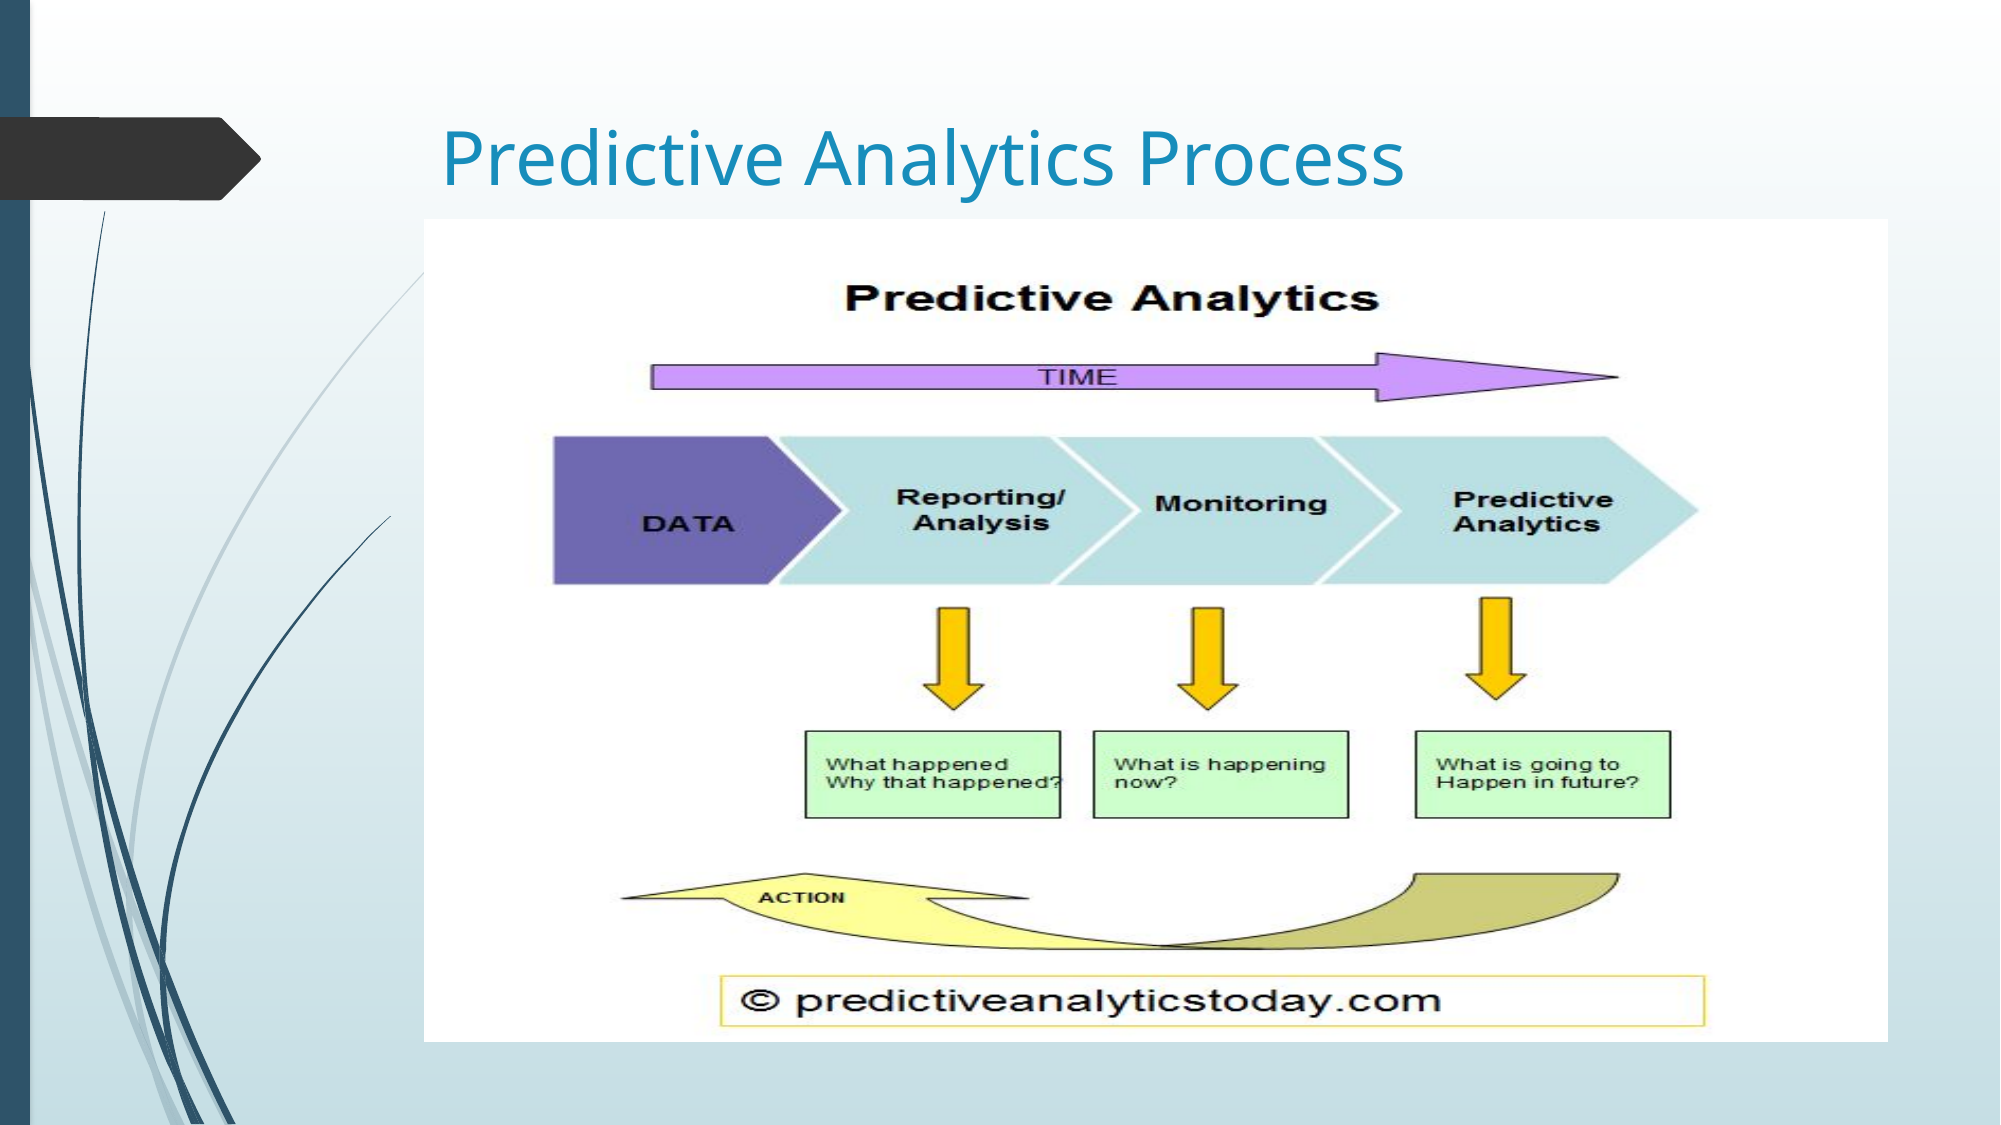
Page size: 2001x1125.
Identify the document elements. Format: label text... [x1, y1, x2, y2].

title Predictive Analytics Process [425, 102, 1888, 219]
picture [424, 219, 1888, 1042]
